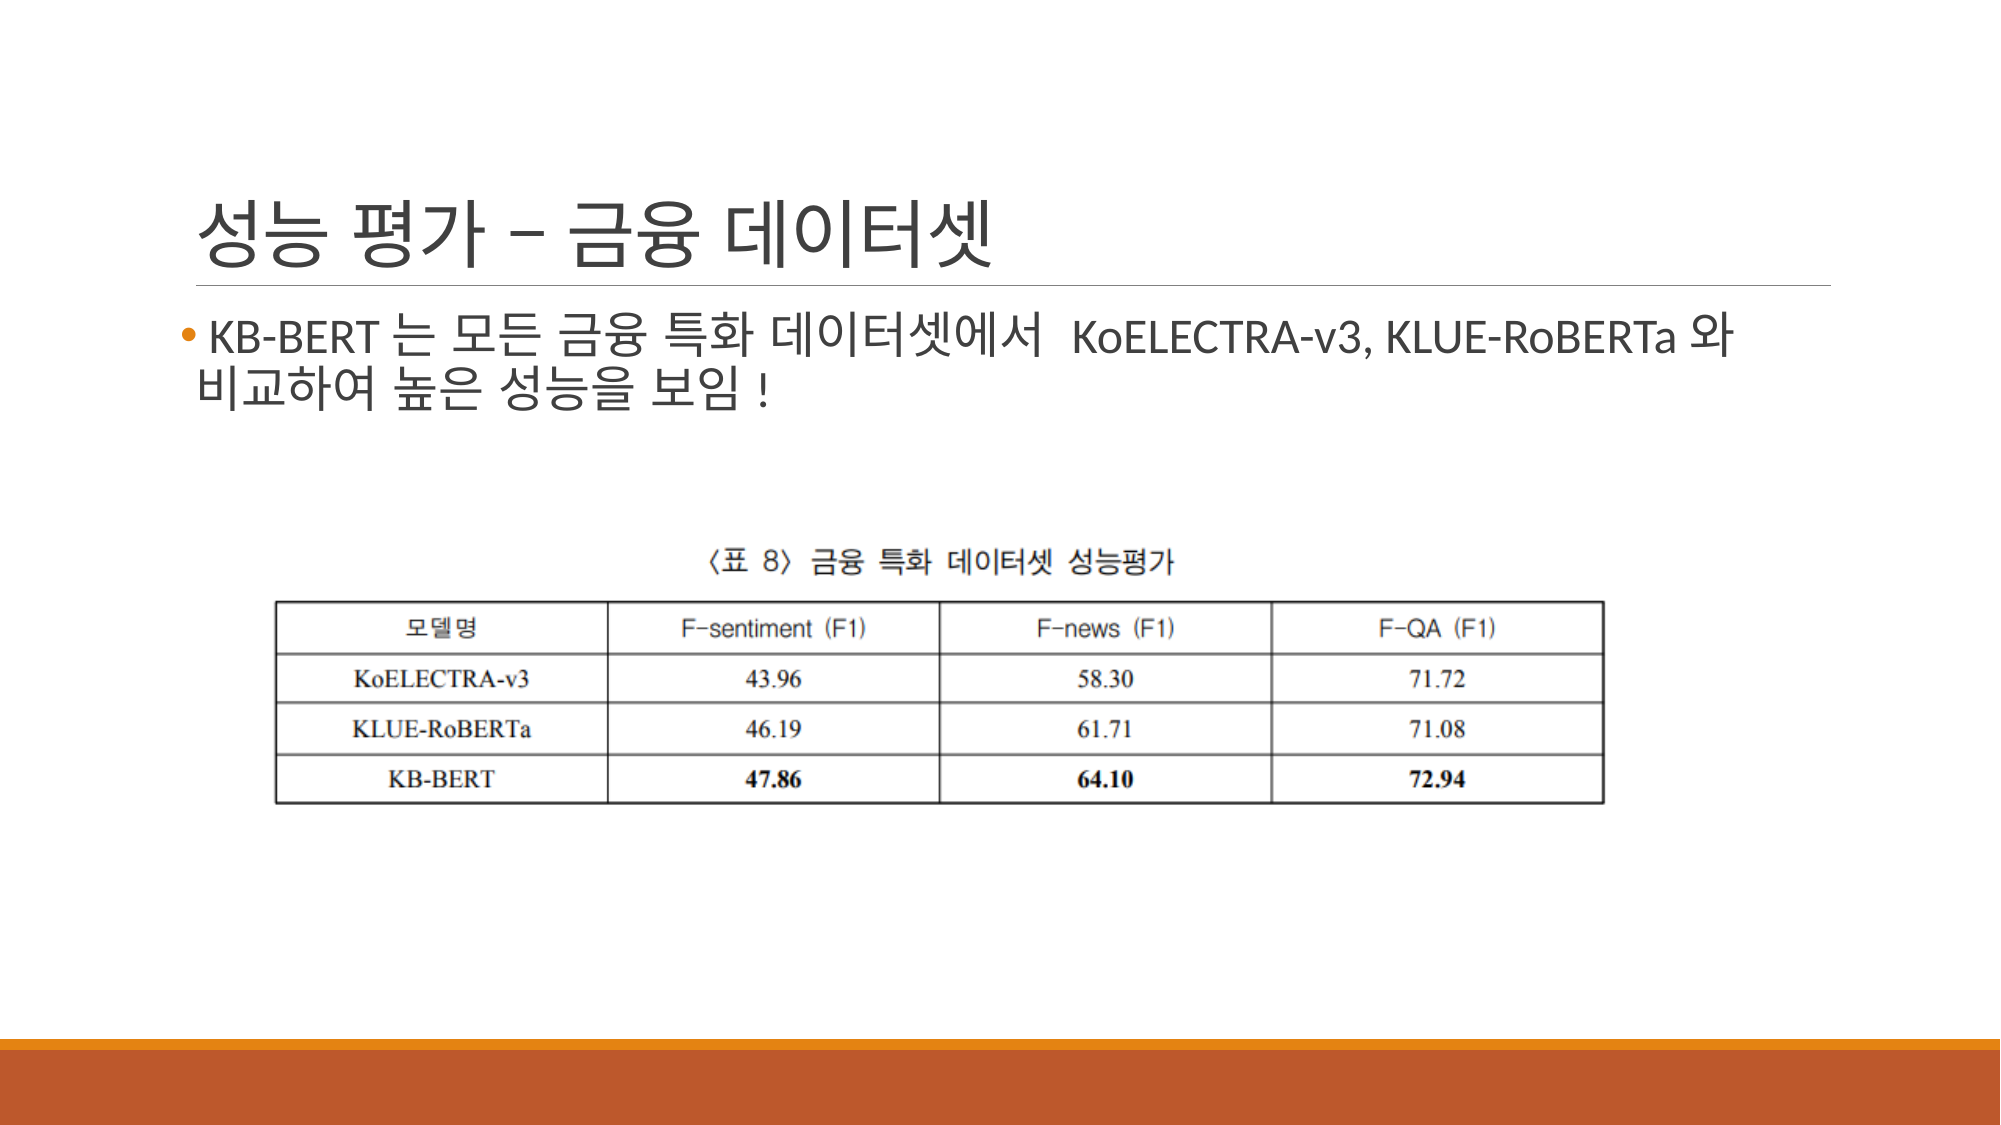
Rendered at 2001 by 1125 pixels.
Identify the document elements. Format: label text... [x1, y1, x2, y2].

title 성능 평가 – 금융 데이터셋 [180, 47, 1830, 285]
picture [268, 528, 1625, 830]
list KB-BERT는 모든 금융 특화 데이터셋에서 KoELECTRA-v3, KLUE-RoBERTa와 비교하여 높은 성능을 보임! [180, 302, 1830, 963]
